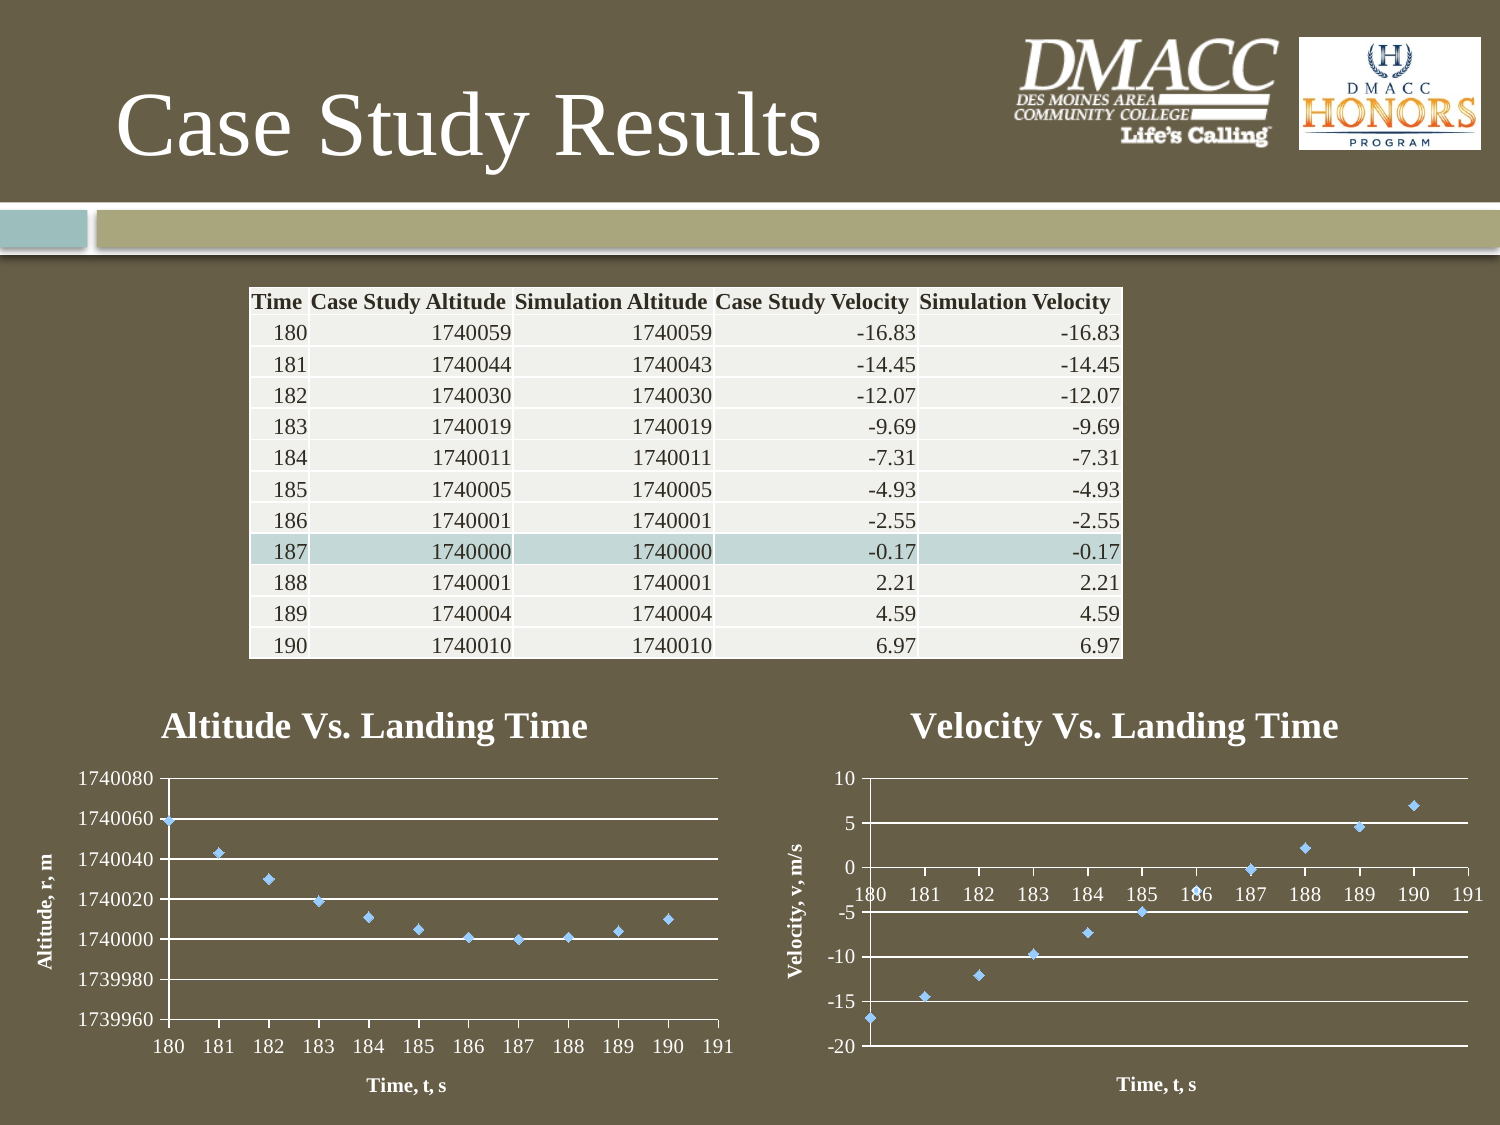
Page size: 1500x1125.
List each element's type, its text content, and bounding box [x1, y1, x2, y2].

table_cell 1740059 [310, 315, 512, 345]
table_cell 1740000 [514, 534, 713, 564]
table_cell -12.07 [715, 378, 917, 407]
table_cell 2.21 [715, 565, 917, 595]
table_cell 186 [251, 503, 308, 532]
table_cell -7.31 [715, 440, 917, 470]
picture [1299, 37, 1482, 151]
table_cell -12.07 [919, 378, 1121, 407]
table_cell -7.31 [919, 440, 1121, 470]
table_cell 190 [251, 628, 308, 657]
picture [1012, 37, 1282, 151]
table_cell -2.55 [919, 503, 1121, 532]
title Case Study Results [100, 37, 1438, 200]
table_cell 1740004 [514, 597, 713, 626]
table_cell 1740043 [514, 347, 713, 376]
table_cell -14.45 [715, 347, 917, 376]
table_cell -2.55 [715, 503, 917, 532]
table_cell 4.59 [919, 597, 1121, 626]
table_cell 1740005 [310, 472, 512, 501]
chart [0, 677, 1500, 1125]
table_cell 1740030 [514, 378, 713, 407]
table_cell 182 [251, 378, 308, 407]
table_cell -0.17 [715, 534, 917, 564]
table_cell 181 [251, 347, 308, 376]
table_cell 183 [251, 409, 308, 439]
table_header Case Study Velocity [715, 288, 917, 314]
table_cell 1740005 [514, 472, 713, 501]
table_cell 180 [251, 315, 308, 345]
table_cell -14.45 [919, 347, 1121, 376]
table_cell 1740010 [514, 628, 713, 657]
table_cell 1740059 [514, 315, 713, 345]
table_cell -4.93 [919, 472, 1121, 501]
table_cell 1740004 [310, 597, 512, 626]
table_cell 2.21 [919, 565, 1121, 595]
table_cell 1740000 [310, 534, 512, 564]
table_cell 4.59 [715, 597, 917, 626]
table_cell 1740011 [310, 440, 512, 470]
table_cell 188 [251, 565, 308, 595]
table_header Time [251, 288, 308, 314]
table_cell 6.97 [919, 628, 1121, 657]
table_cell -16.83 [715, 315, 917, 345]
table_cell 1740001 [514, 503, 713, 532]
table_cell 185 [251, 472, 308, 501]
table_cell 1740030 [310, 378, 512, 407]
table_cell 187 [251, 534, 308, 564]
table_header Case Study Altitude [310, 288, 512, 314]
table_cell -4.93 [715, 472, 917, 501]
table_cell 1740001 [310, 565, 512, 595]
table_cell 1740010 [310, 628, 512, 657]
table_header Simulation Altitude [514, 288, 713, 314]
table_cell 6.97 [715, 628, 917, 657]
table_cell 1740011 [514, 440, 713, 470]
table_header Simulation Velocity [919, 288, 1121, 314]
table_cell 1740019 [310, 409, 512, 439]
table_cell 1740001 [310, 503, 512, 532]
table_cell -0.17 [919, 534, 1121, 564]
table_cell 1740001 [514, 565, 713, 595]
table_cell 1740044 [310, 347, 512, 376]
table_cell -9.69 [715, 409, 917, 439]
table_cell -16.83 [919, 315, 1121, 345]
table_cell 184 [251, 440, 308, 470]
table_cell 1740019 [514, 409, 713, 439]
table_cell 189 [251, 597, 308, 626]
table_cell -9.69 [919, 409, 1121, 439]
